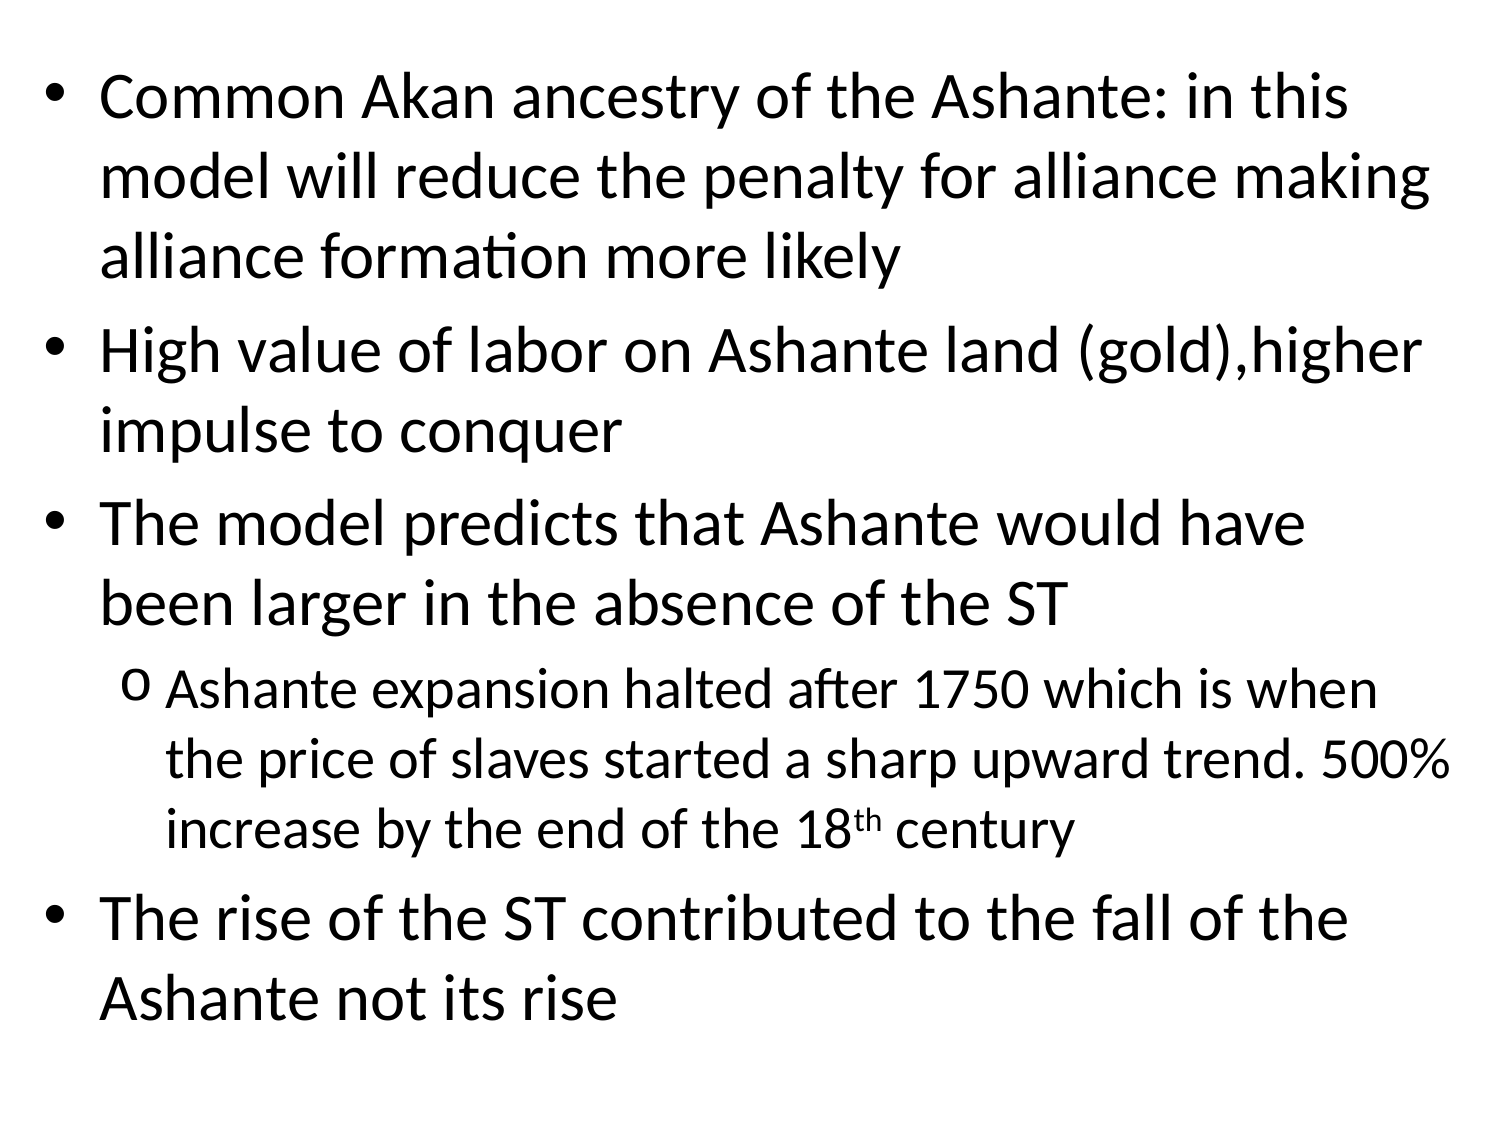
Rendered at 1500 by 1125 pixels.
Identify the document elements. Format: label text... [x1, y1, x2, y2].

list Common Akan ancestry of the Ashante: in this model will reduce the penalty for alliance making alliance formation more likely High value of labor on Ashante land (gold),higher impulse to conquer The model predicts that Ashante would have been larger in the absence of the ST Ashante expansion halted after 1750 which is when the price of slaves started a sharp upward trend. 500% increase by the end of the 18th century The rise of the ST contributed to the fall of the Ashante not its rise [28, 44, 1474, 1096]
